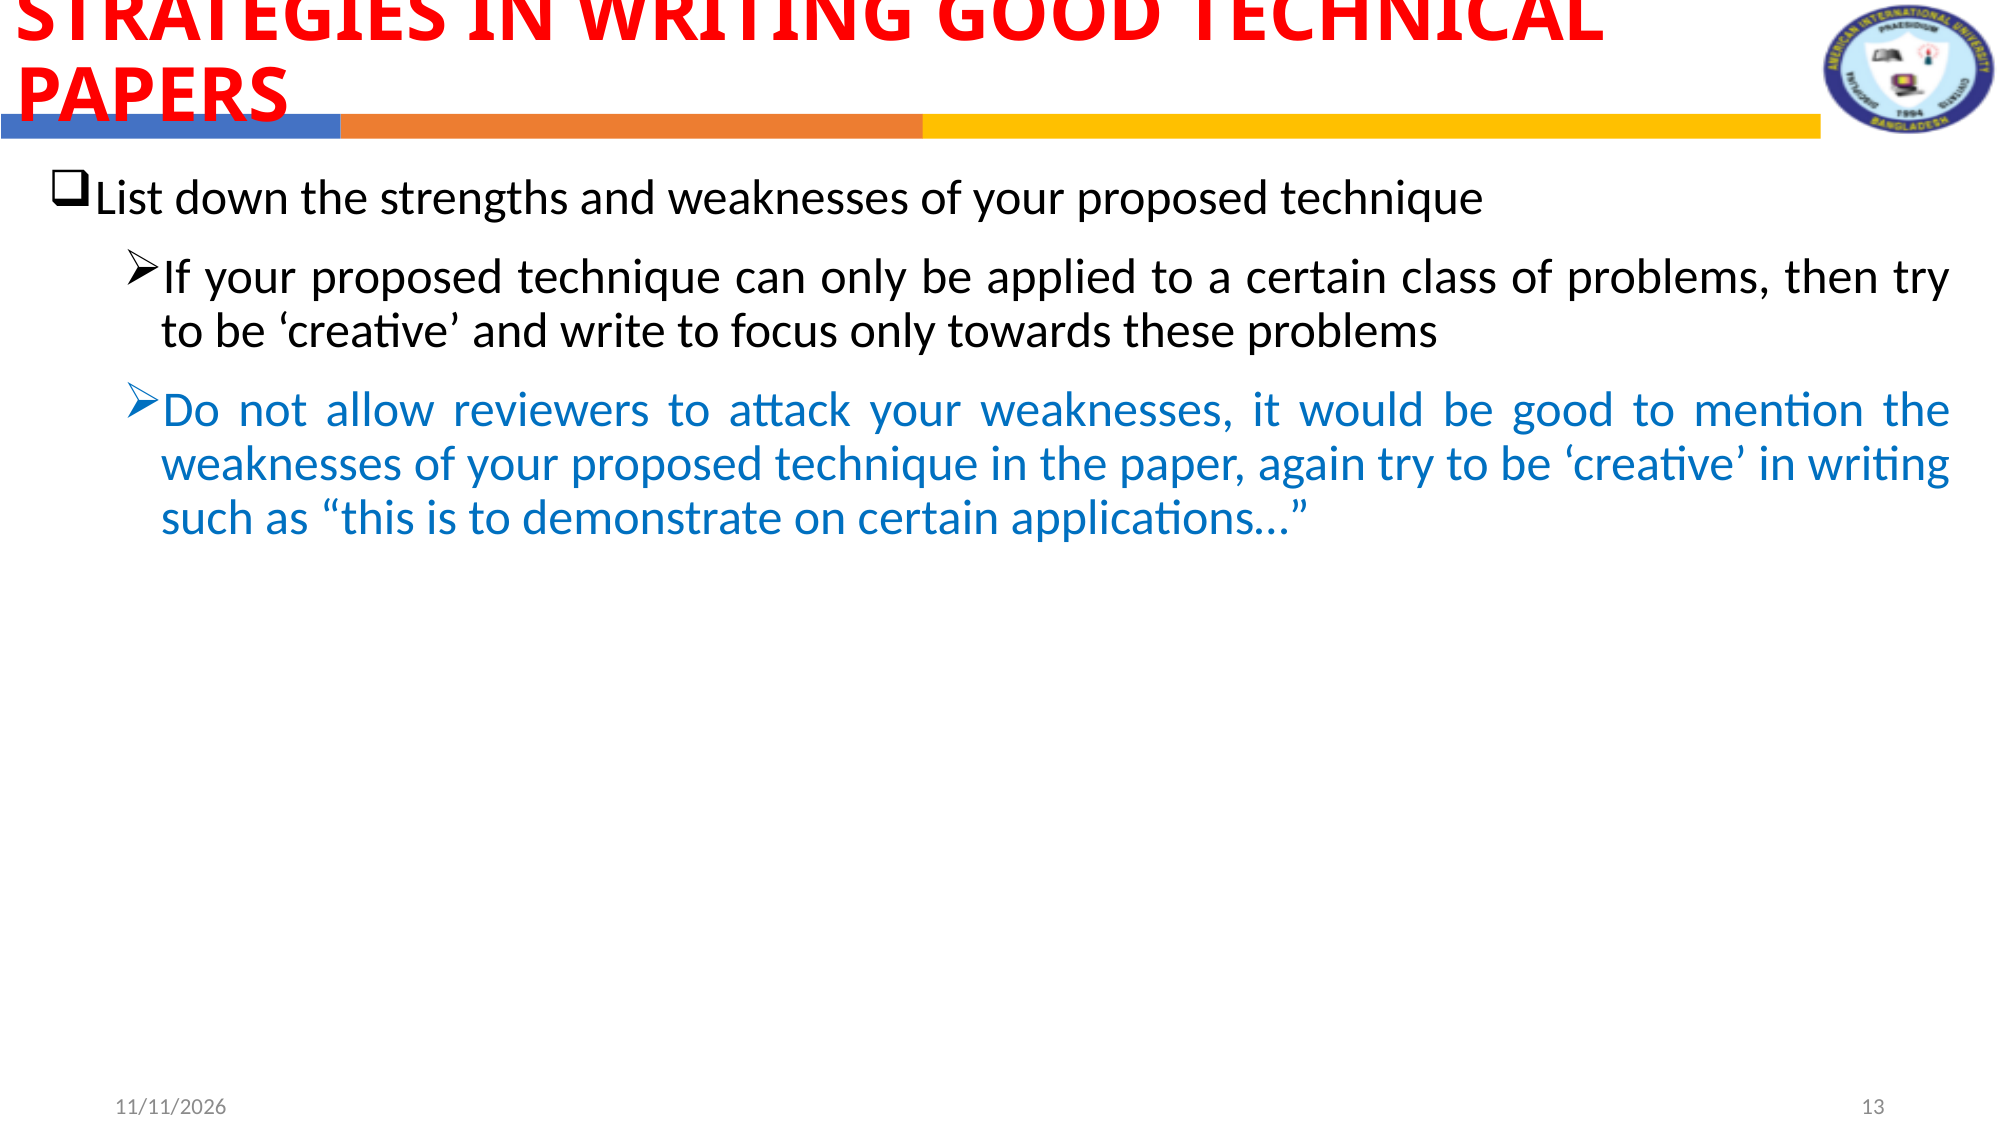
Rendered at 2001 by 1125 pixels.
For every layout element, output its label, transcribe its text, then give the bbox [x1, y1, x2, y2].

picture [1820, 2, 1999, 137]
list Strategies in Writing Good Technical Papers [0, 0, 1821, 114]
list List down the strengths and weaknesses of your proposed technique If your proposed technique can only be applied to a certain class of problems, then try to be ‘creative’ and write to focus only towards these problems Do not allow reviewers to attack your weaknesses, it would be good to mention the weaknesses of your proposed technique in the paper, again try to be ‘creative’ in writing such as “this is to demonstrate on certain applications…” [33, 163, 1967, 1056]
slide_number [99, 1074, 567, 1125]
slide_number 13 [1433, 1074, 1900, 1125]
